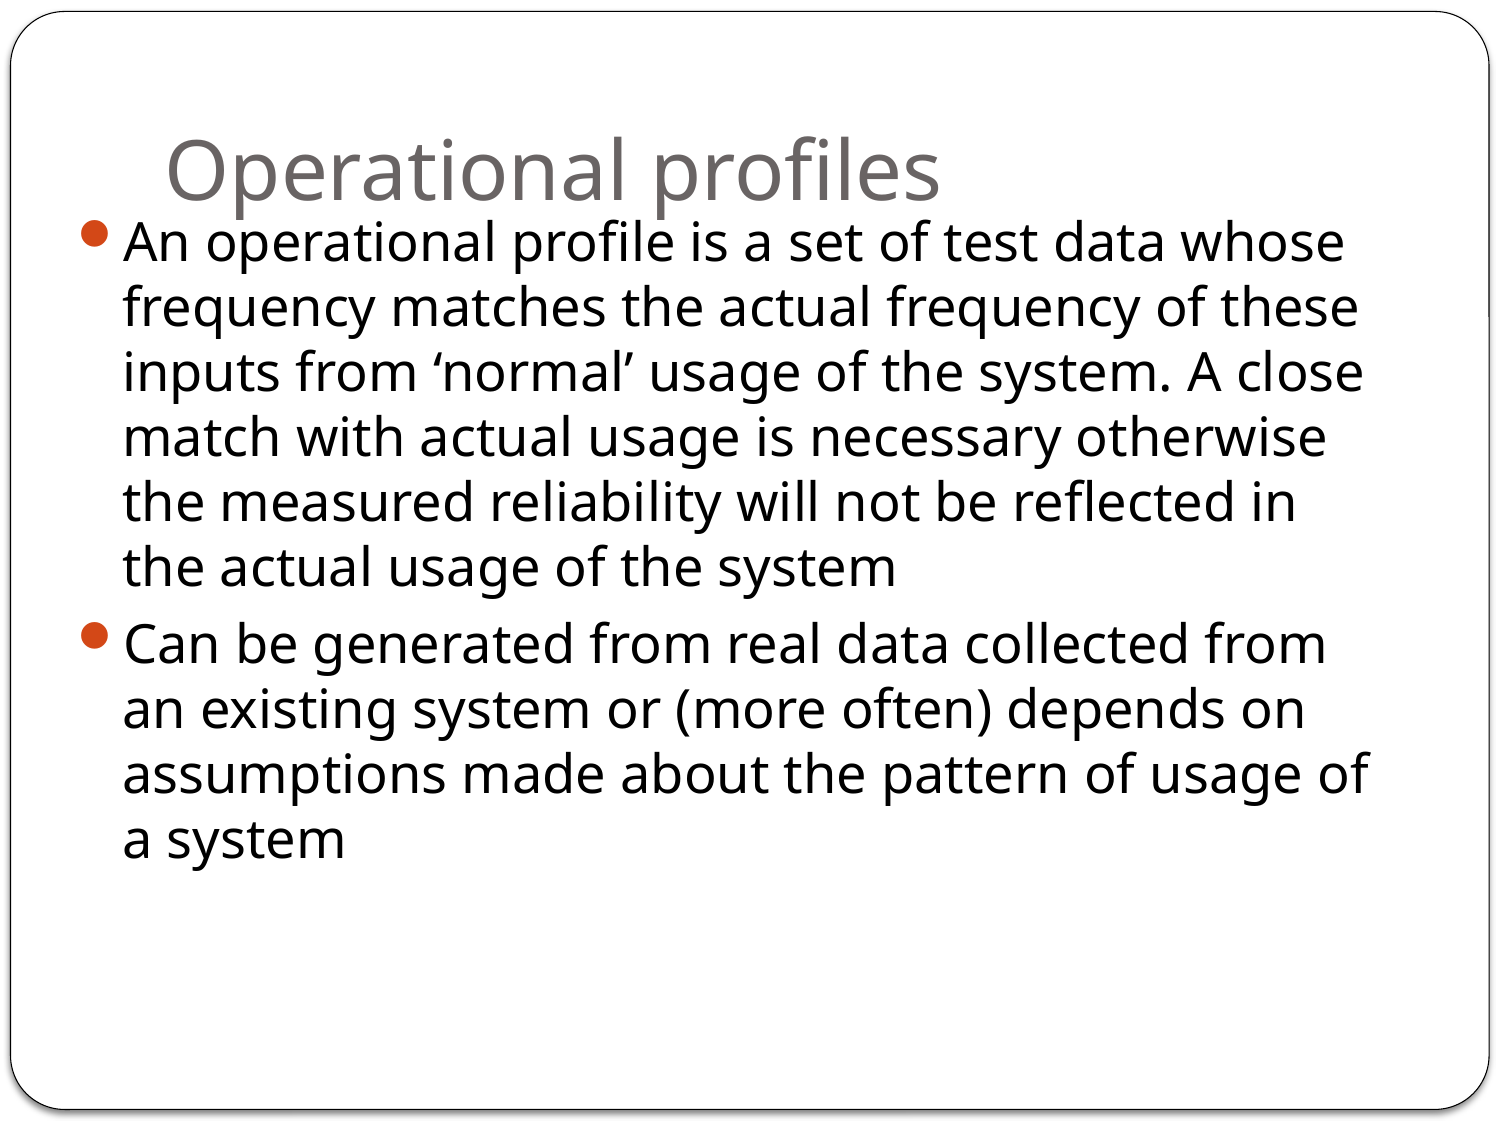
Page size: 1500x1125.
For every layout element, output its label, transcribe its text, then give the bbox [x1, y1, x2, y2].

title Operational profiles [150, 45, 1425, 233]
list An operational profile is a set of test data whose frequency matches the actual frequency of these inputs from ‘normal’ usage of the system. A close match with actual usage is necessary otherwise the measured reliability will not be reflected in the actual usage of the system Can be generated from real data collected from an existing system or (more often) depends on assumptions made about the pattern of usage of a system [62, 200, 1387, 887]
